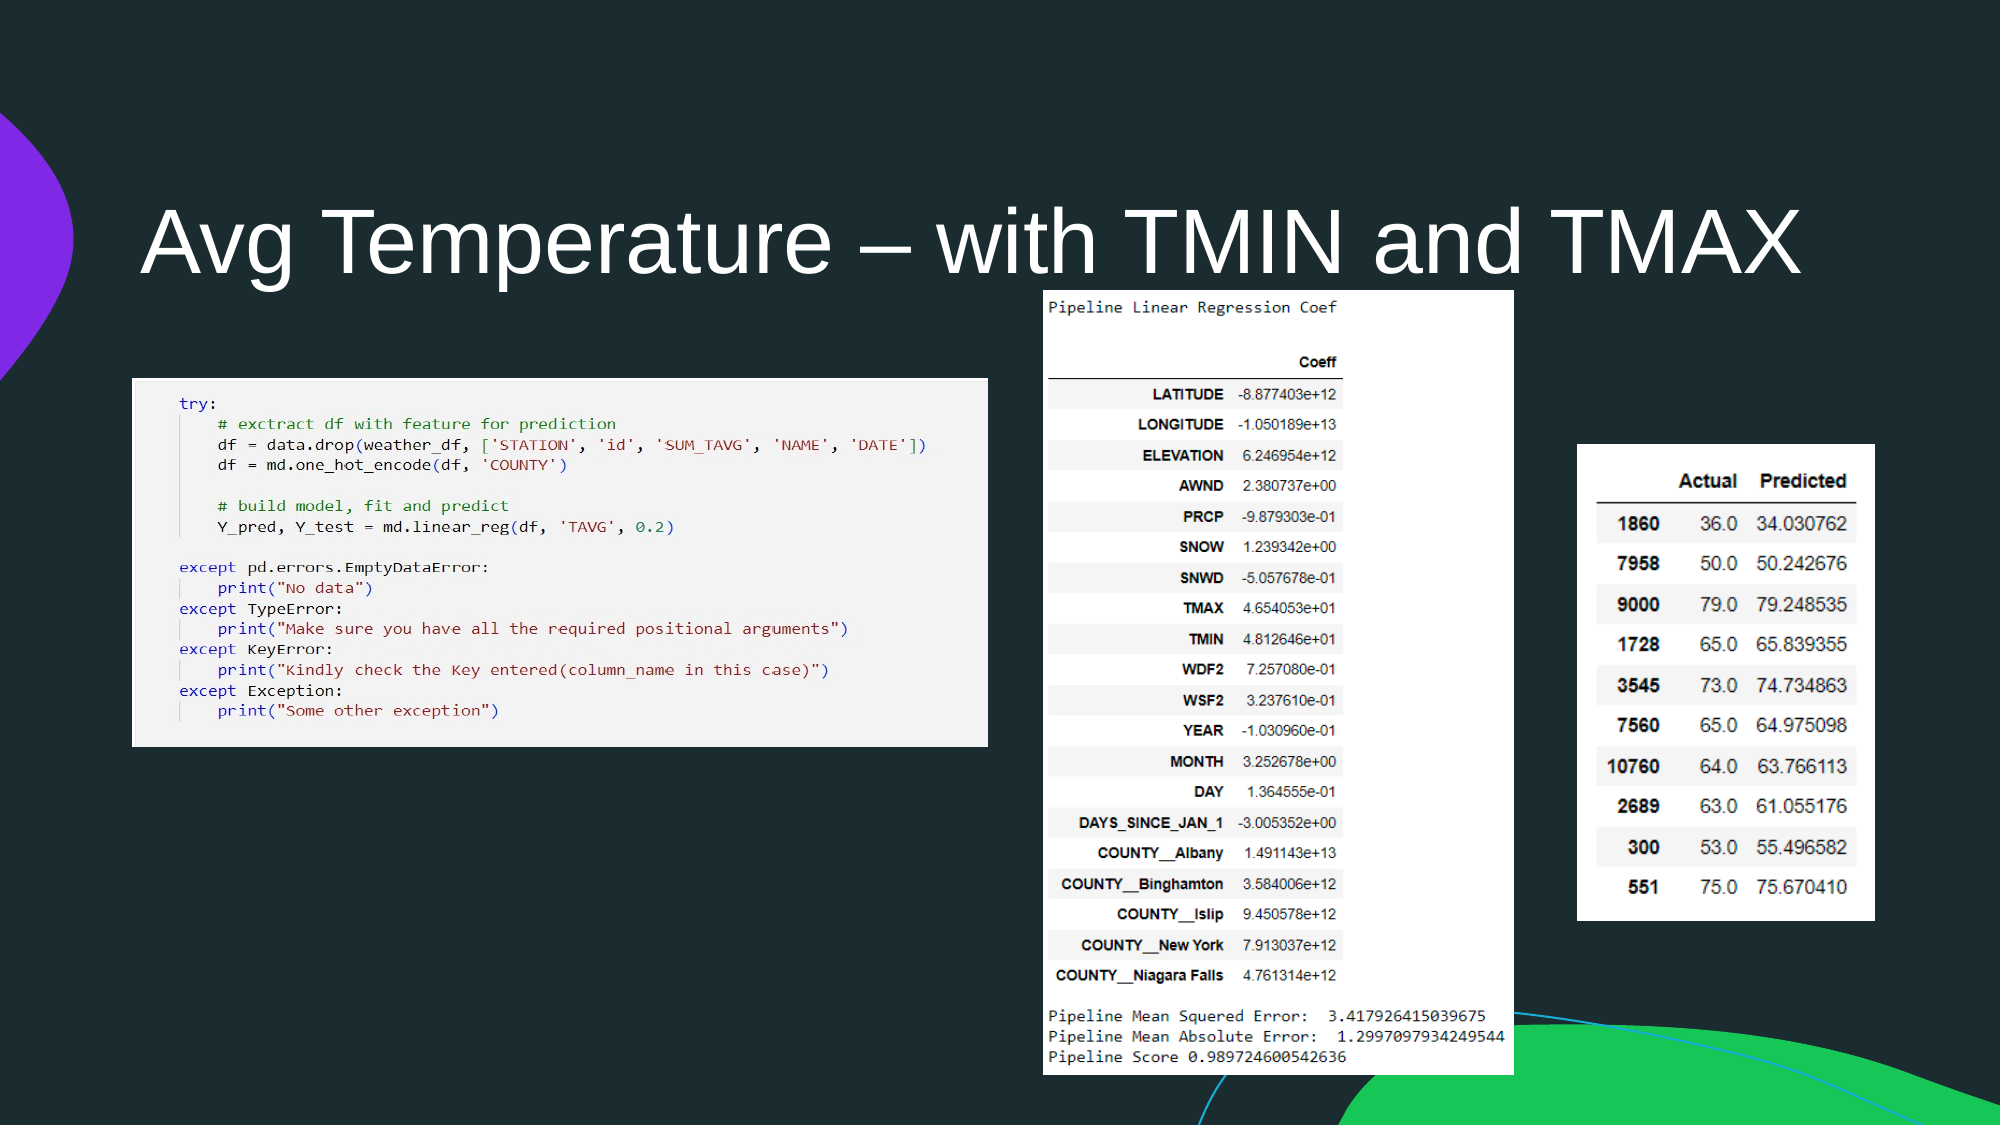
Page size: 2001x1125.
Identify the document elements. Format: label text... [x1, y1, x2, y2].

picture [1043, 290, 1514, 1076]
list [131, 378, 988, 747]
picture [1577, 444, 1876, 922]
title Avg Temperature – with TMIN and TMAX [125, 125, 1875, 375]
